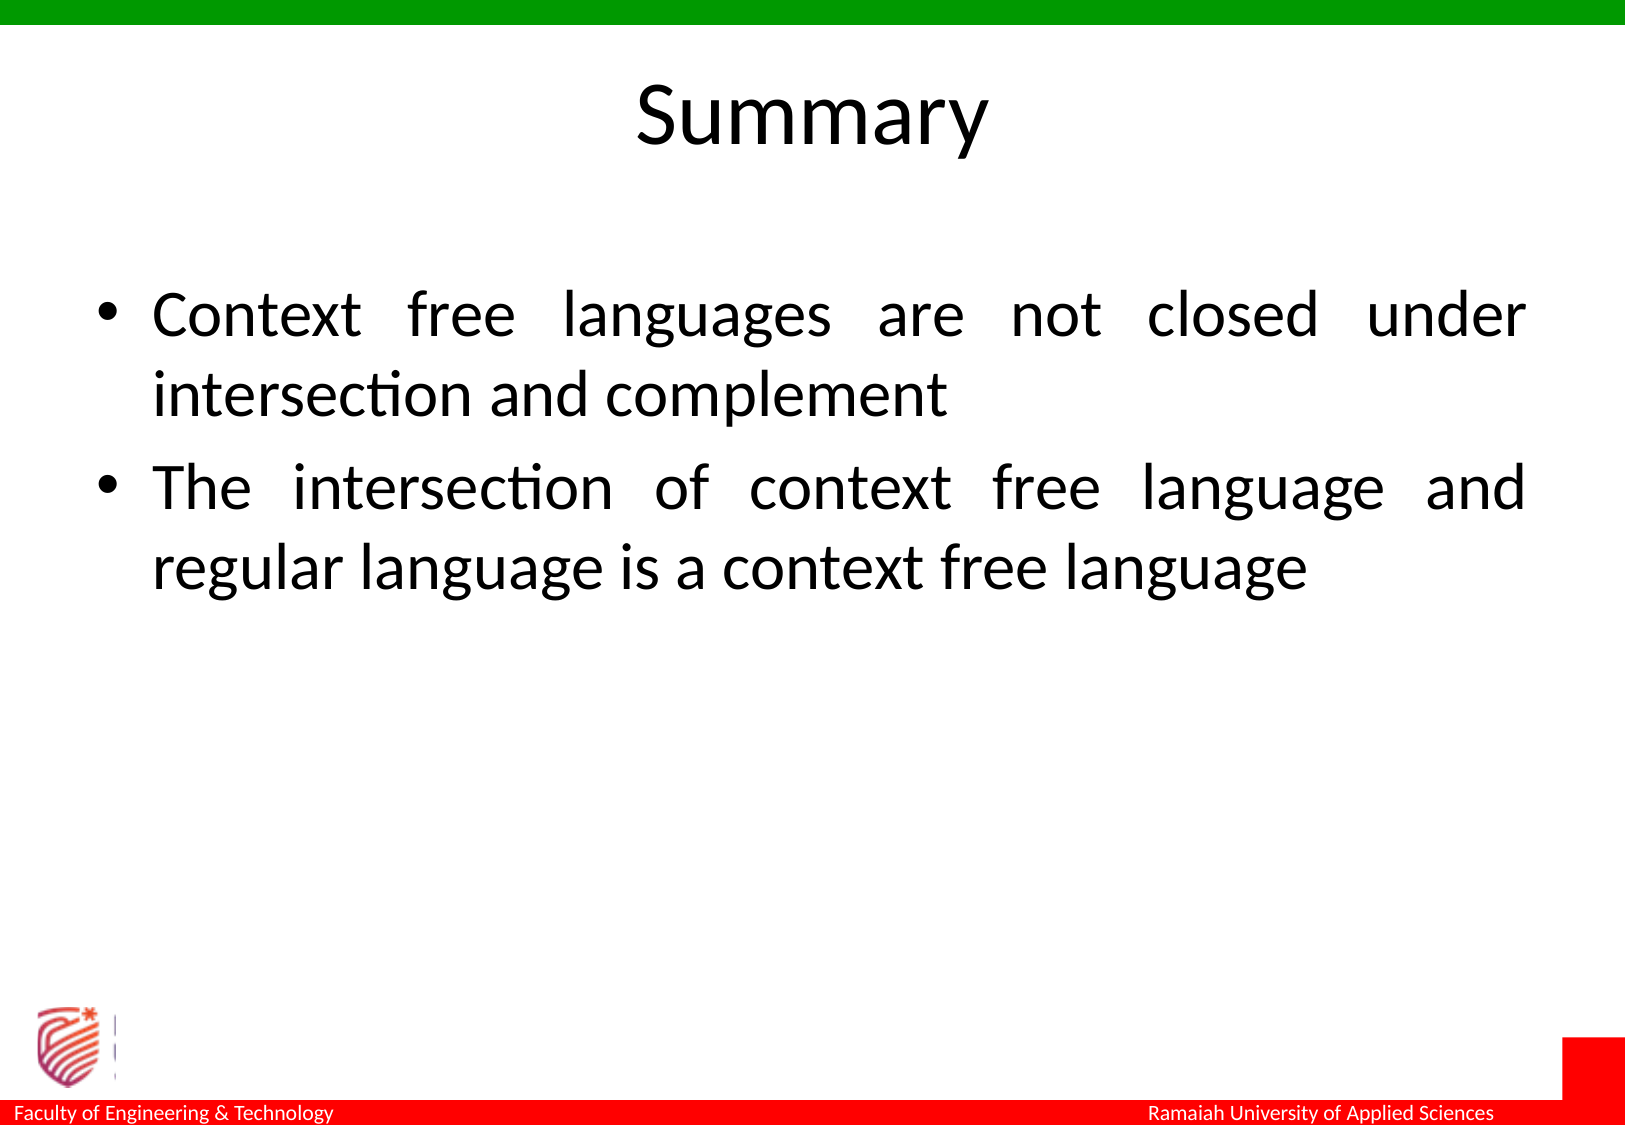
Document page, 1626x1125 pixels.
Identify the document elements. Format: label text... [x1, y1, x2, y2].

picture [37, 1007, 116, 1088]
list Context free languages are not closed under intersection and complement The intersection of context free language and regular language is a context free language [81, 262, 1544, 1005]
title Summary [81, 45, 1544, 233]
